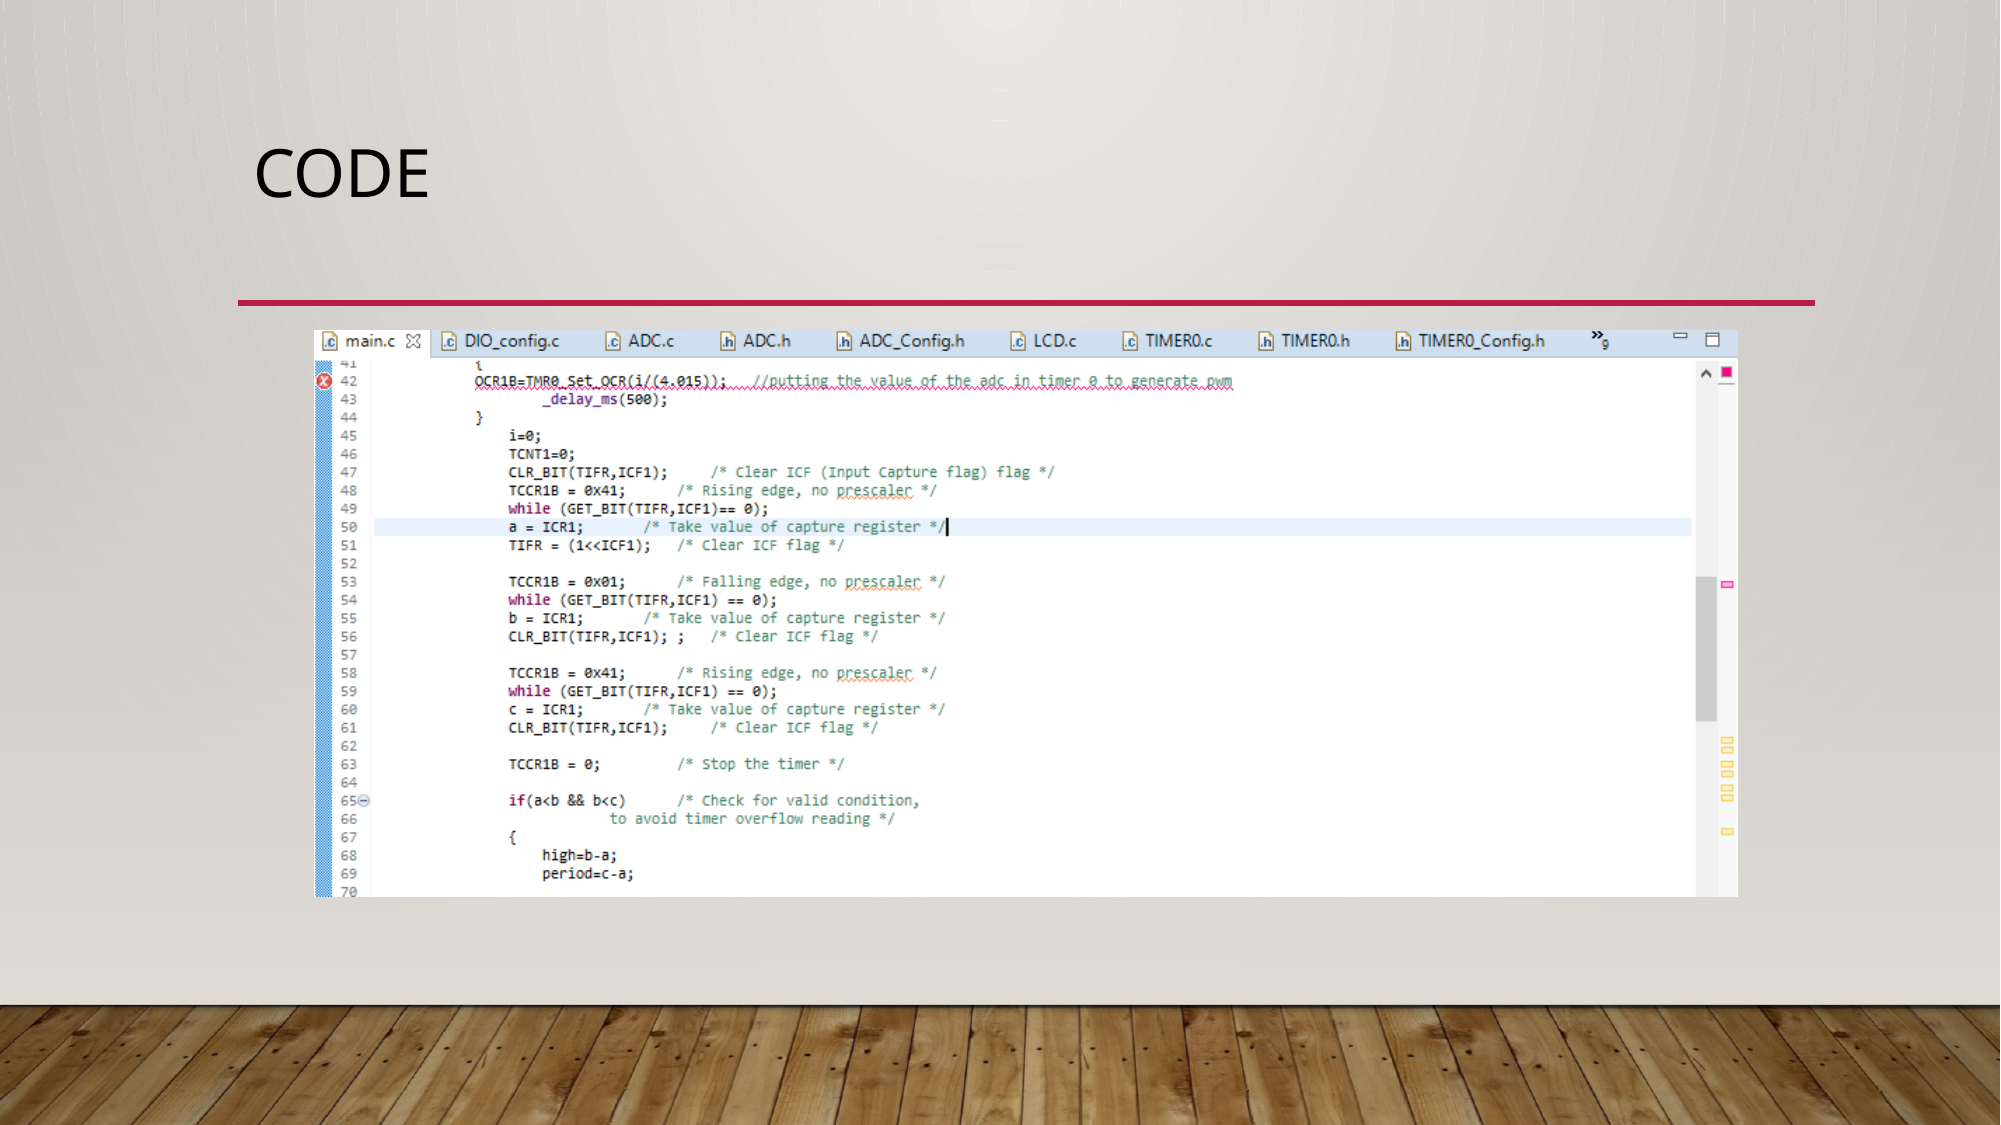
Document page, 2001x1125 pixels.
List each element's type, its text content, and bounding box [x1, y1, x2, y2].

picture [0, 1005, 2000, 1125]
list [313, 330, 1738, 897]
title code [238, 131, 1814, 305]
